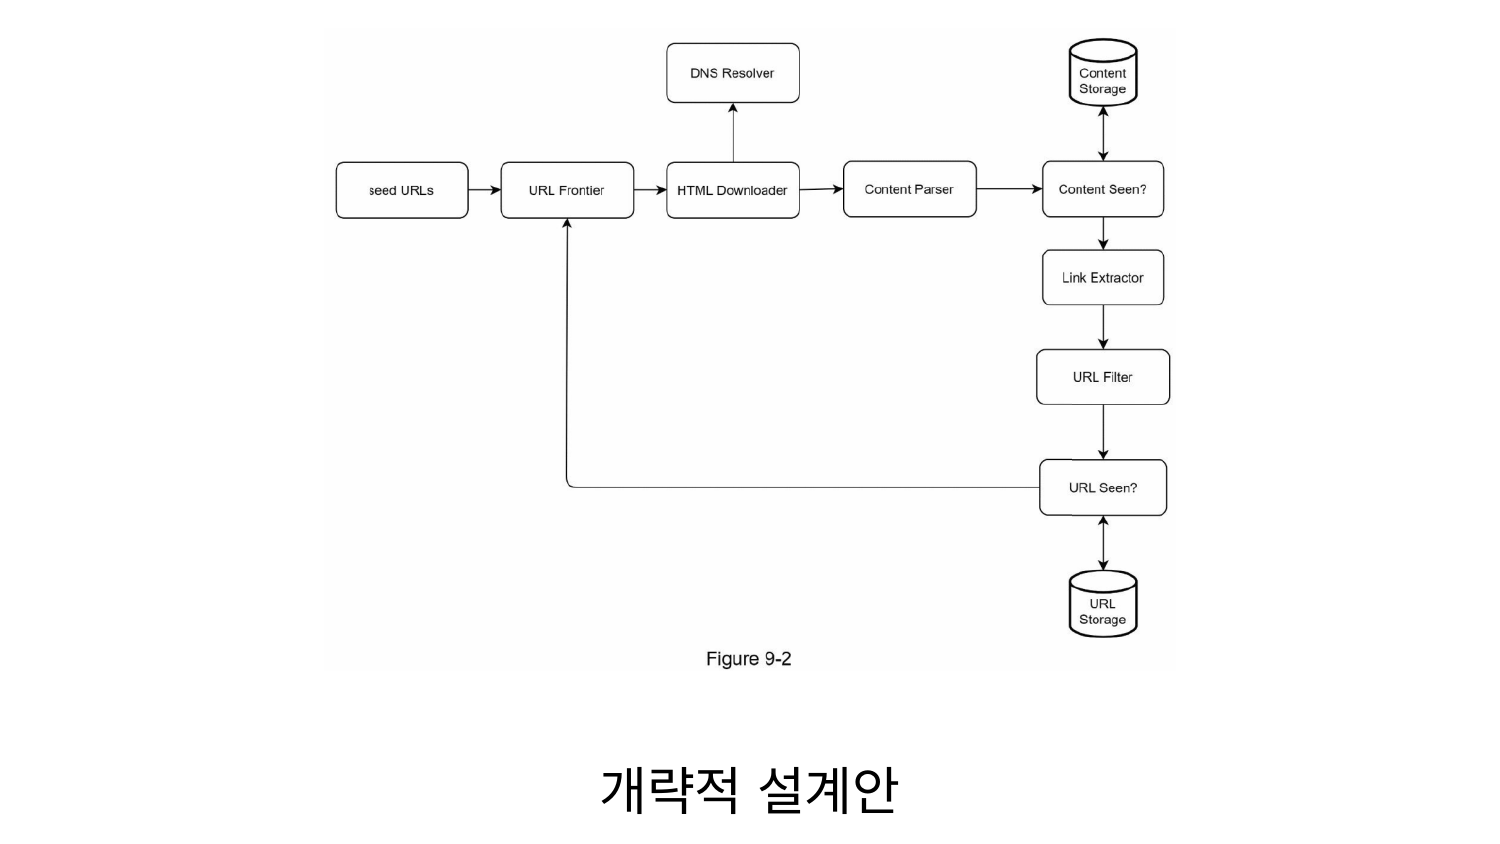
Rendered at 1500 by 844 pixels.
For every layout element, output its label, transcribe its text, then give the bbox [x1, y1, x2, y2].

list 개략적 설계안 [51, 720, 1449, 844]
picture [320, 21, 1180, 672]
